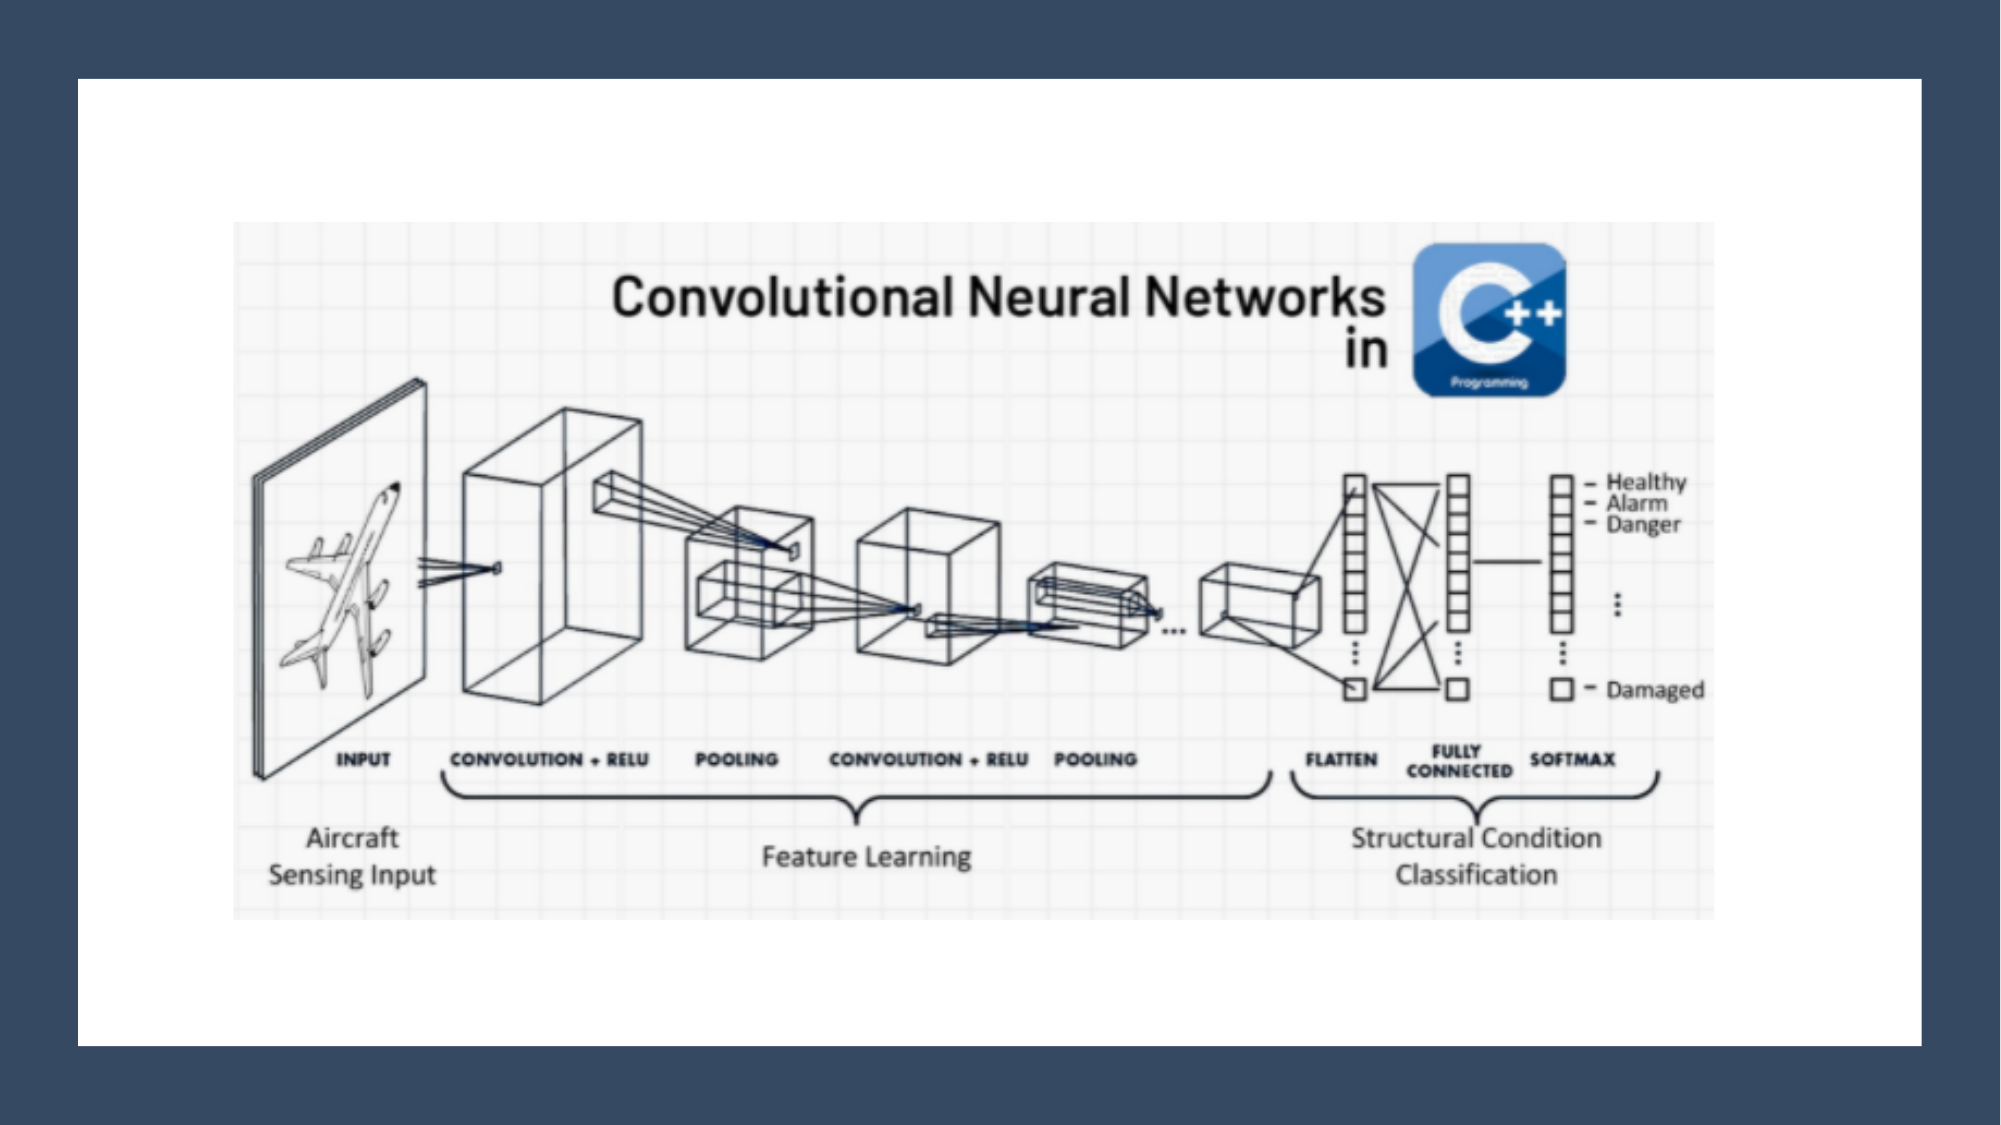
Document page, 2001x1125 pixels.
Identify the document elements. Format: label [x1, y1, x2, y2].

text_box [77, 77, 1923, 1048]
text_box [0, 0, 2000, 1125]
picture [231, 222, 1717, 920]
